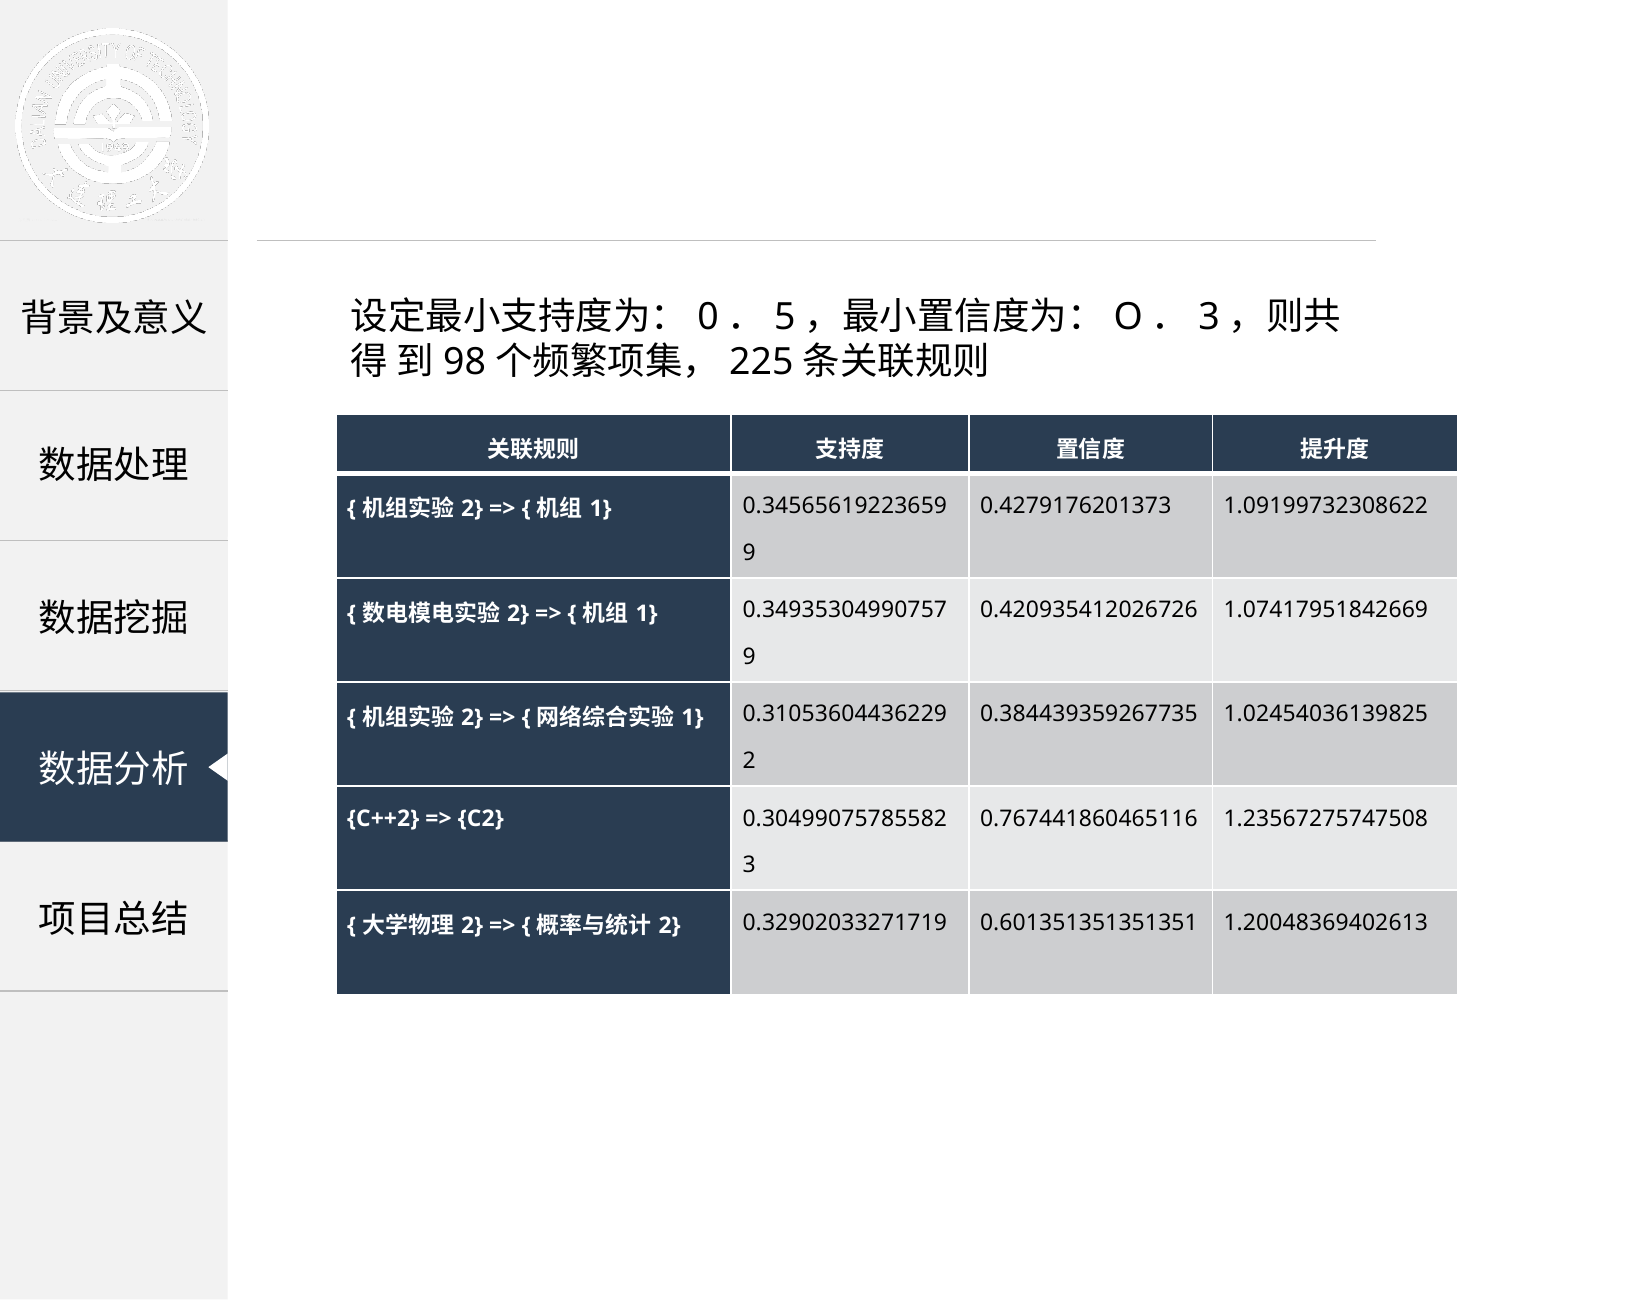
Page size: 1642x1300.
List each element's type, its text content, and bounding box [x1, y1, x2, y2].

text_box 设定最小支持度为：0．5，最小置信度为：O．3，则共得 到98个频繁项集，225条关联规则 [335, 284, 1390, 389]
table_cell 1.09199732308622 [1213, 476, 1457, 577]
table_cell {机组实验2} => {机组1} [337, 476, 730, 577]
table_header 支持度 [732, 415, 968, 471]
table_cell 0.310536044362292 [732, 683, 968, 785]
table_cell 0.304990757855823 [732, 787, 968, 889]
table_cell 1.07417951842669 [1213, 579, 1457, 681]
table_cell 0.420935412026726 [970, 579, 1212, 681]
table_cell {机组实验2} => {网络综合实验1} [337, 683, 730, 785]
table_header 置信度 [970, 415, 1212, 471]
table_cell 1.20048369402613 [1213, 891, 1457, 994]
table_cell 1.23567275747508 [1213, 787, 1457, 889]
table_cell 0.345656192236599 [732, 476, 968, 577]
table_cell {数电模电实验2} => {机组1} [337, 579, 730, 681]
table_cell 0.349353049907579 [732, 579, 968, 681]
table_cell 0.767441860465116 [970, 787, 1212, 889]
table_cell 0.32902033271719 [732, 891, 968, 994]
table_cell 0.4279176201373 [970, 476, 1212, 577]
table_cell {大学物理2} => {概率与统计2} [337, 891, 730, 994]
table_header 关联规则 [337, 415, 730, 471]
table_cell 0.384439359267735 [970, 683, 1212, 785]
table_cell {C++2} => {C2} [337, 787, 730, 889]
table_header 提升度 [1213, 415, 1457, 471]
table_cell 1.02454036139825 [1213, 683, 1457, 785]
table_cell 0.601351351351351 [970, 891, 1212, 994]
picture [15, 28, 209, 223]
